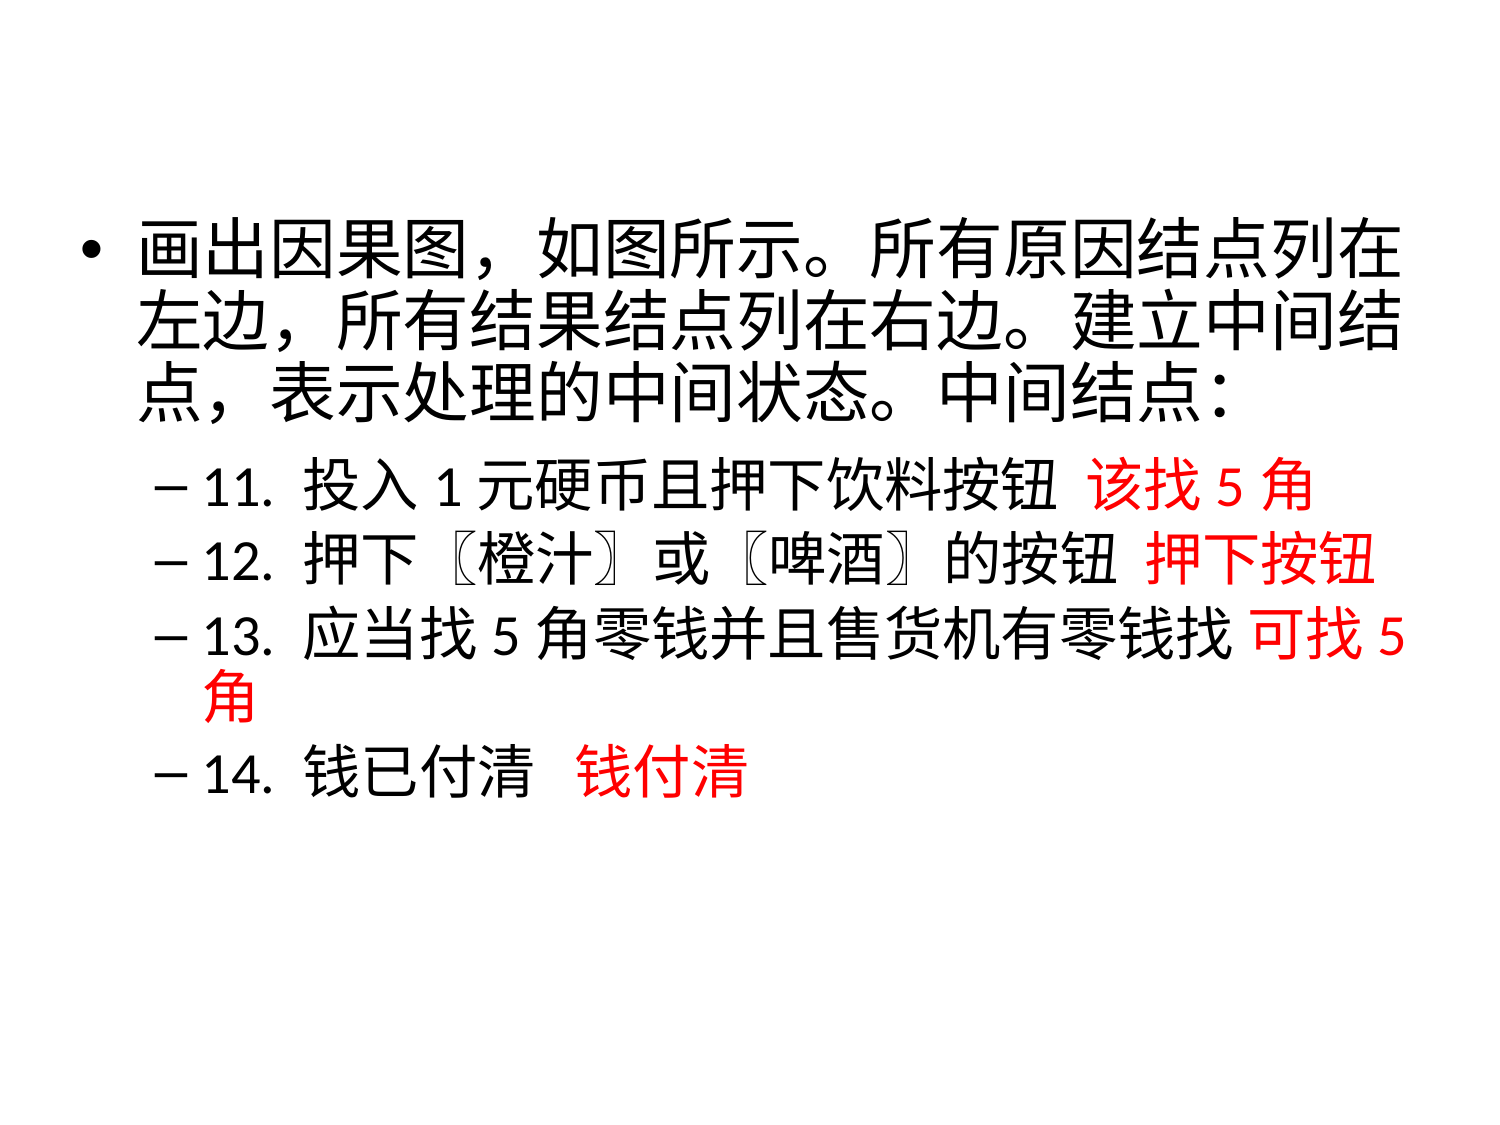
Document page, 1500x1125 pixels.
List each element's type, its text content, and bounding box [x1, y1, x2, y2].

list 画出因果图，如图所示。所有原因结点列在左边，所有结果结点列在右边。建立中间结点，表示处理的中间状态。中间结点： 11. 投入1元硬币且押下饮料按钮 该找5角 12. 押下〖橙汁〗或〖啤酒〗的按钮 押下按钮 13. 应当找5角零钱并且售货机有零钱找 可找5角 14. 钱已付清 钱付清 [64, 208, 1451, 905]
